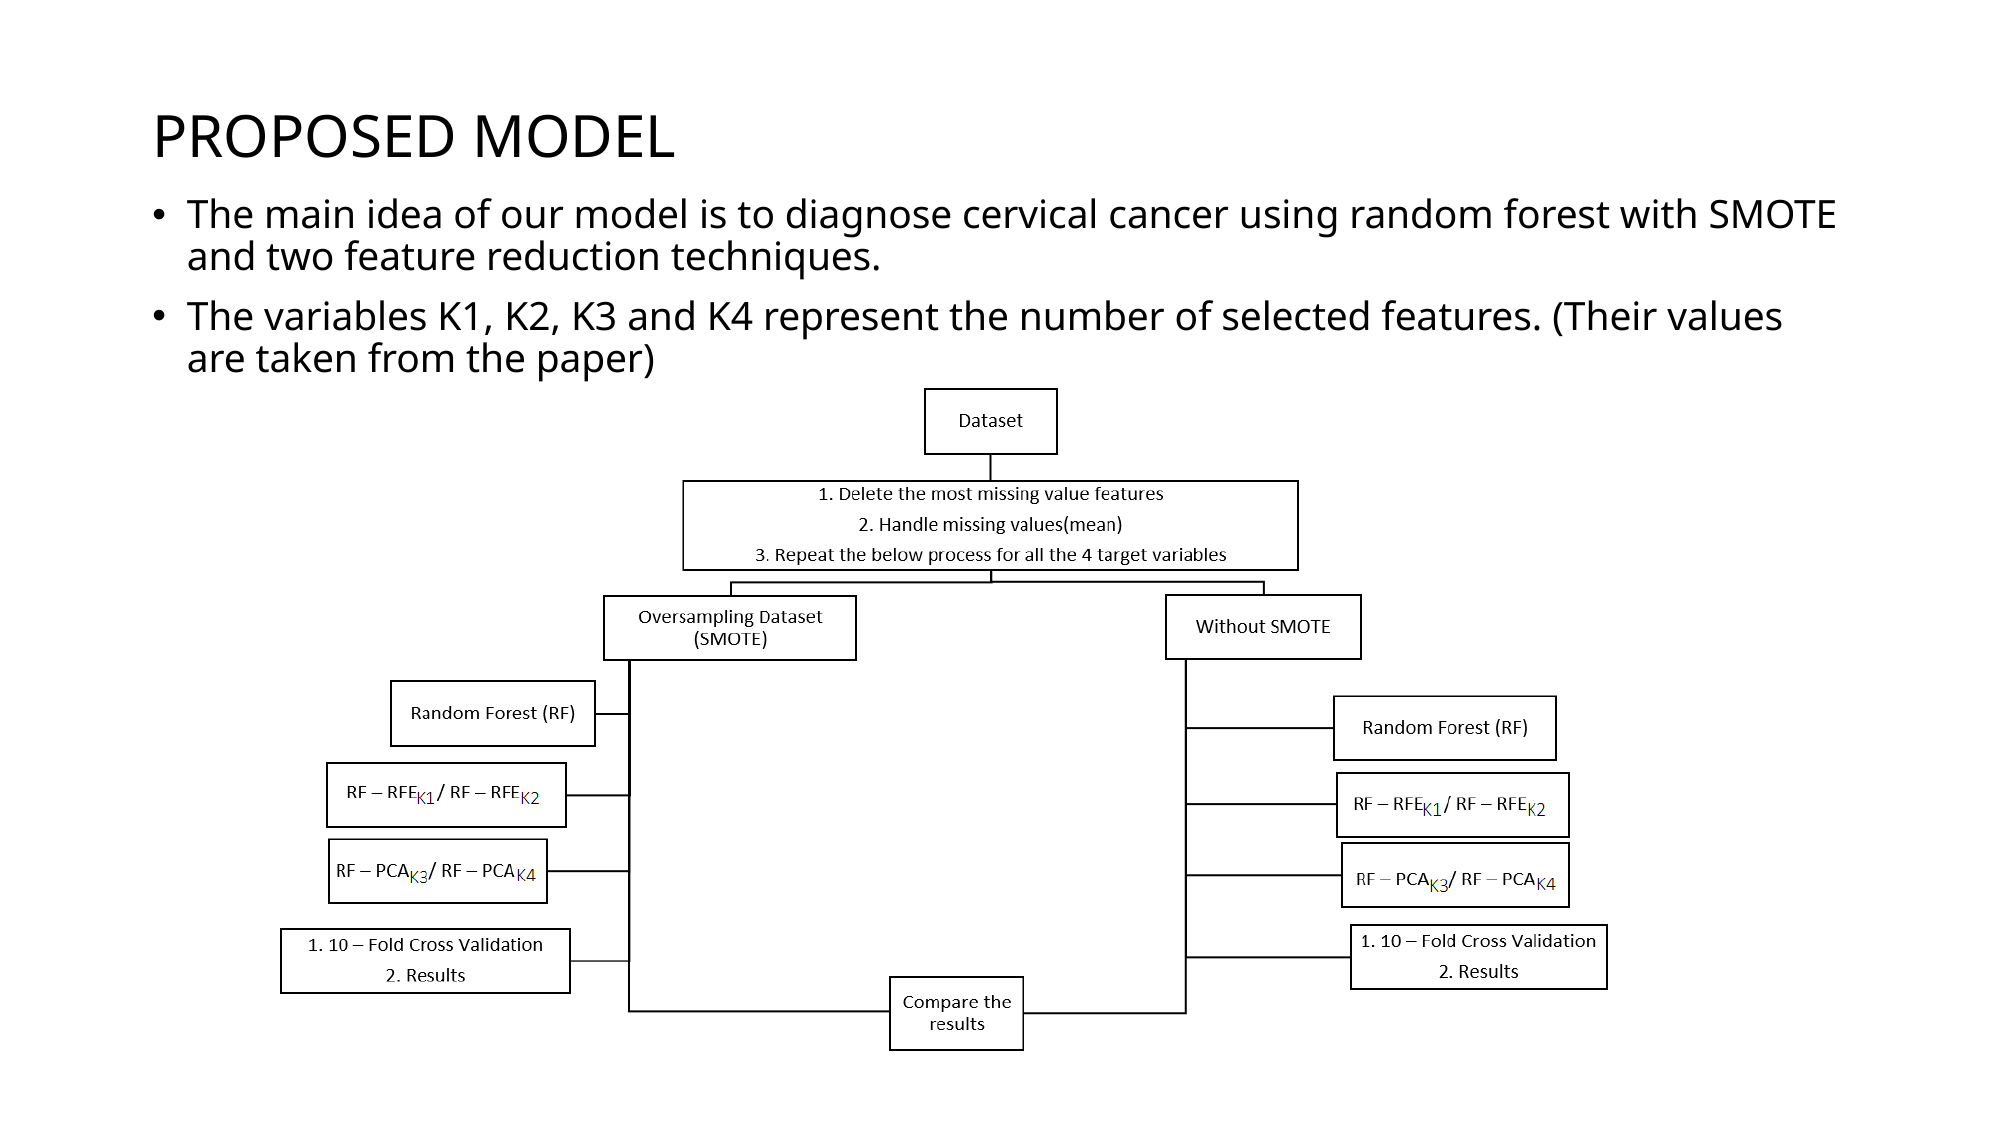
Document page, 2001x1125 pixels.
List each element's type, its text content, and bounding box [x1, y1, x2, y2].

list The main idea of our model is to diagnose cervical cancer using random forest with SMOTE and two feature reduction techniques. The variables K1, K2, K3 and K4 represent the number of selected features. (Their values are taken from the paper) [137, 187, 1863, 389]
title PROPOSED MODEL [137, 90, 1863, 187]
picture [171, 388, 1875, 1125]
